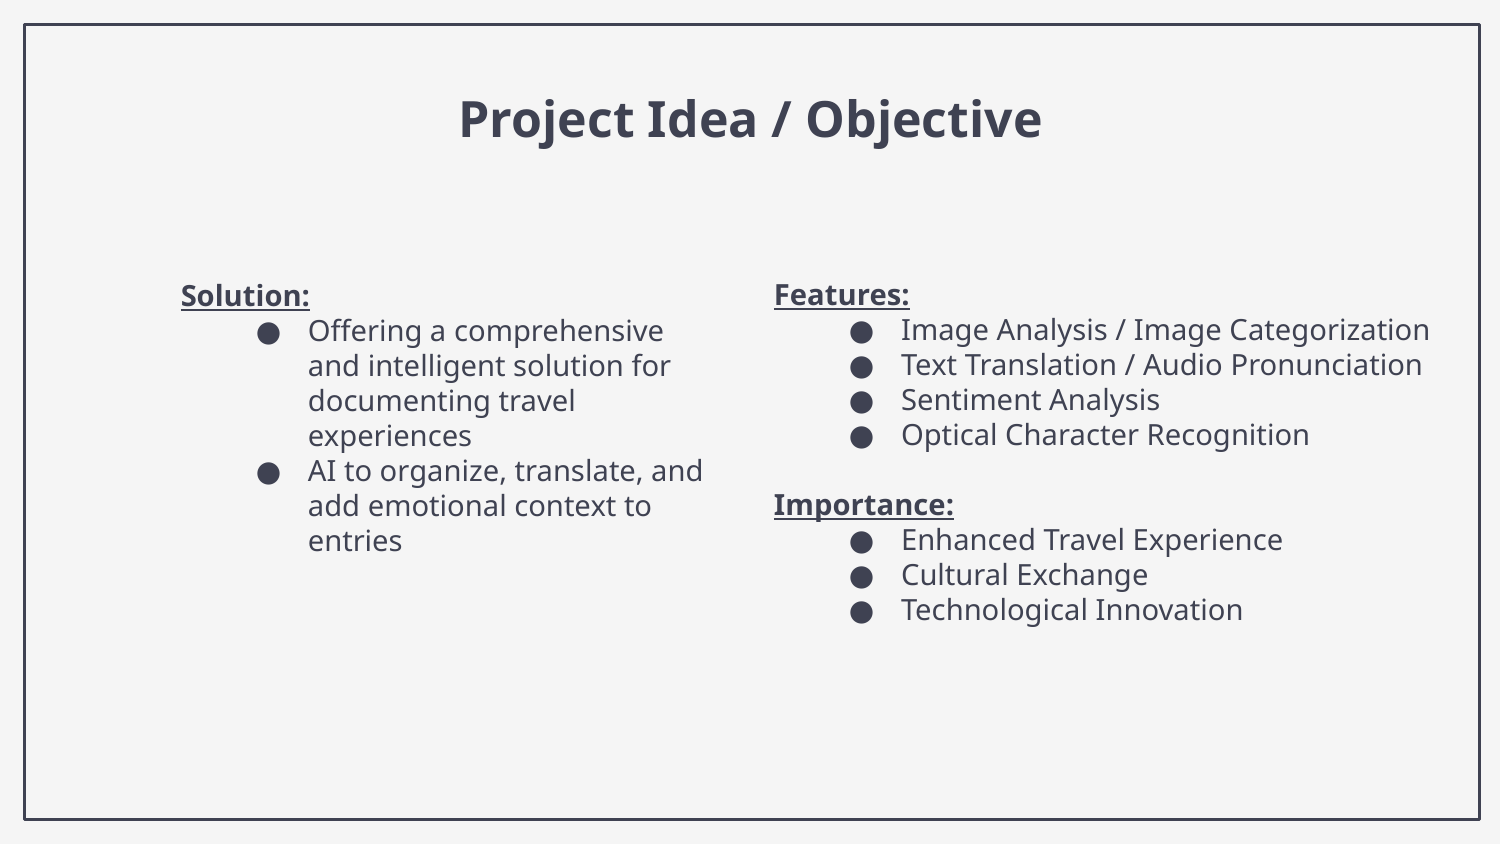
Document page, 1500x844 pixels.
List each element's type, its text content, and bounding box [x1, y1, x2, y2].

list Solution: Offering a comprehensive and intelligent solution for documenting travel experiences AI to organize, translate, and add emotional context to entries [142, 262, 736, 653]
title Project Idea / Objective [118, 72, 1383, 167]
text_box Features: Image Analysis / Image Categorization Text Translation / Audio Pronunciation Sentiment Analysis Optical Character Recognition Importance: Enhanced Travel Experience Cultural Exchange Technological Innovation [735, 226, 1447, 617]
